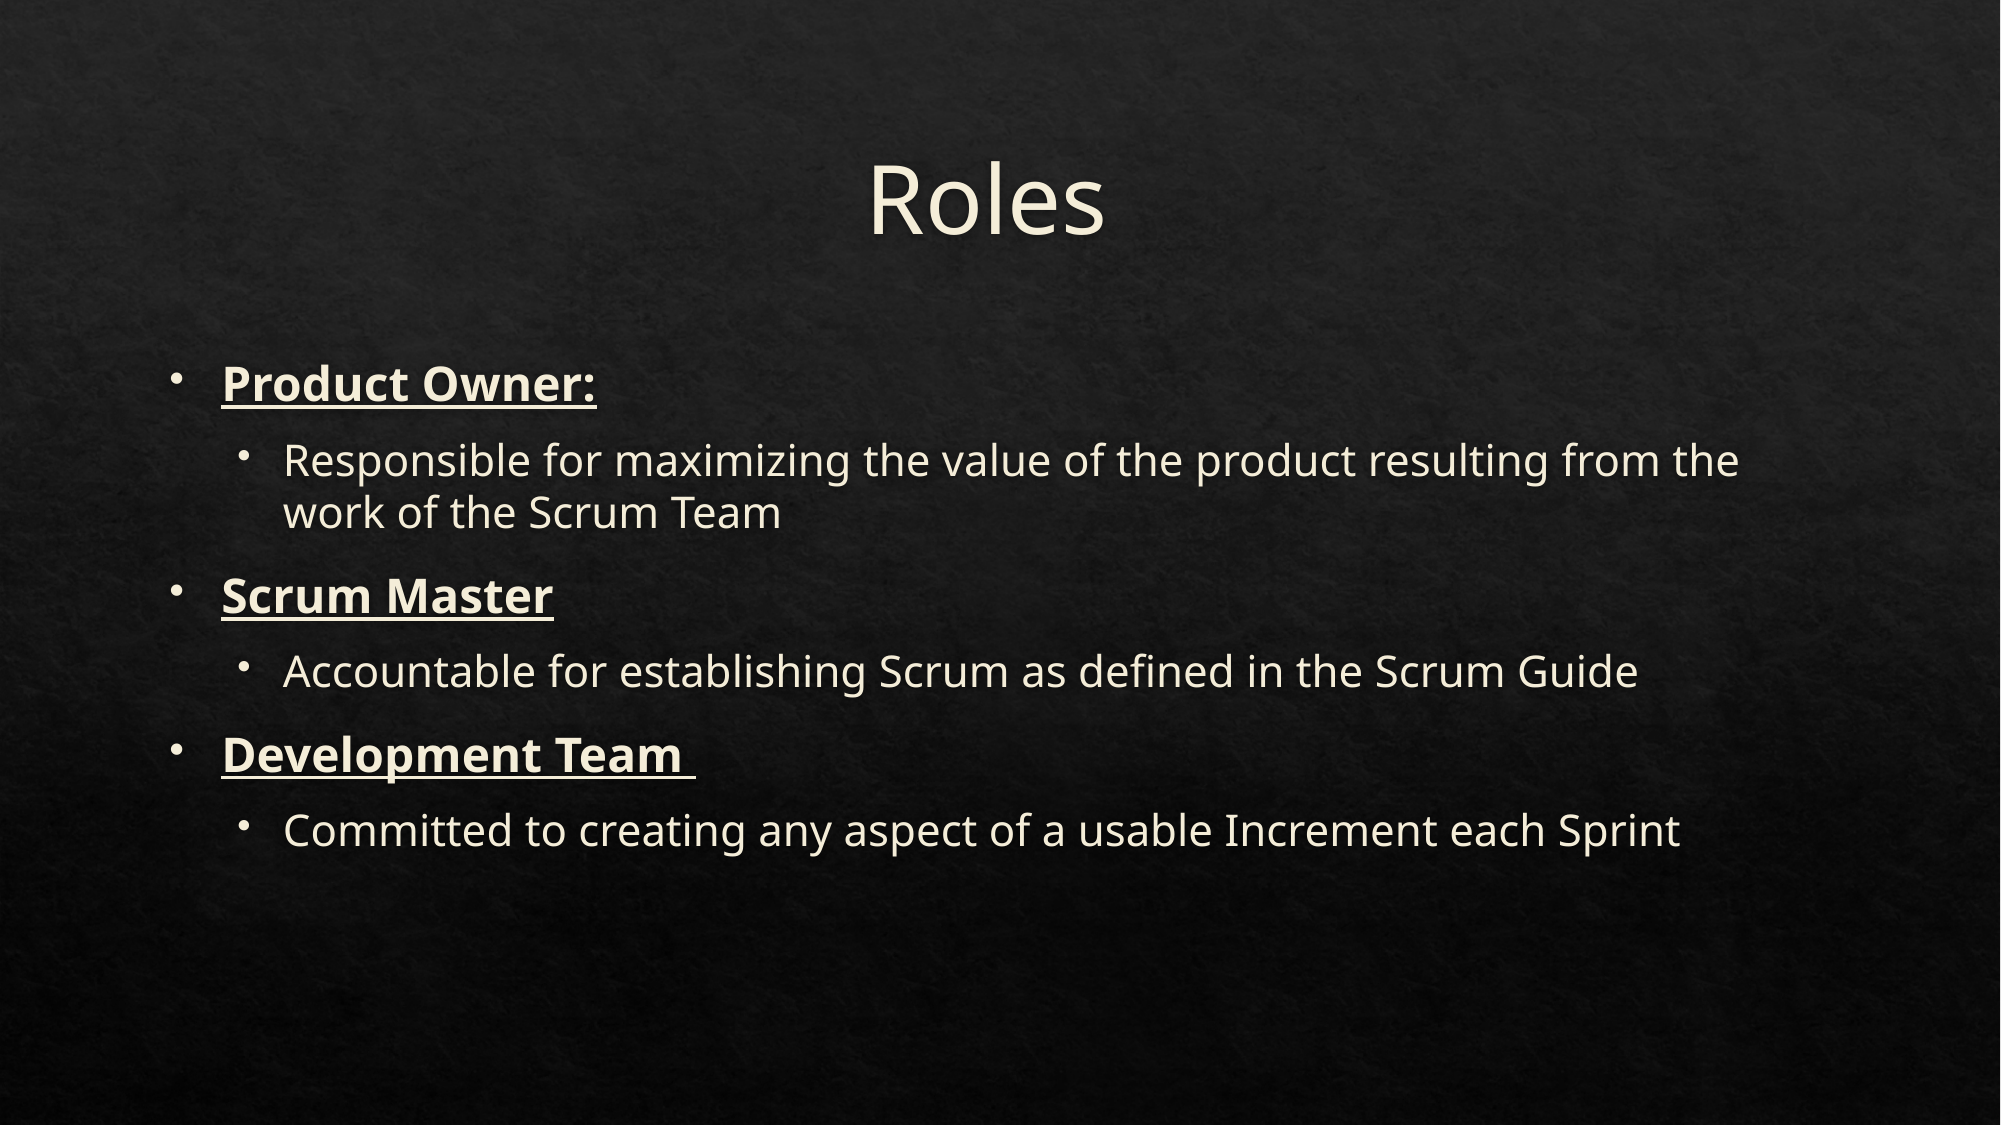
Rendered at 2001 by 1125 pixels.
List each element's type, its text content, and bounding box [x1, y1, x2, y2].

list Product Owner: Responsible for maximizing the value of the product resulting from the work of the Scrum Team Scrum Master Accountable for establishing Scrum as defined in the Scrum Guide Development Team Committed to creating any aspect of a usable Increment each Sprint [149, 340, 1849, 950]
title Roles [149, 99, 1849, 307]
